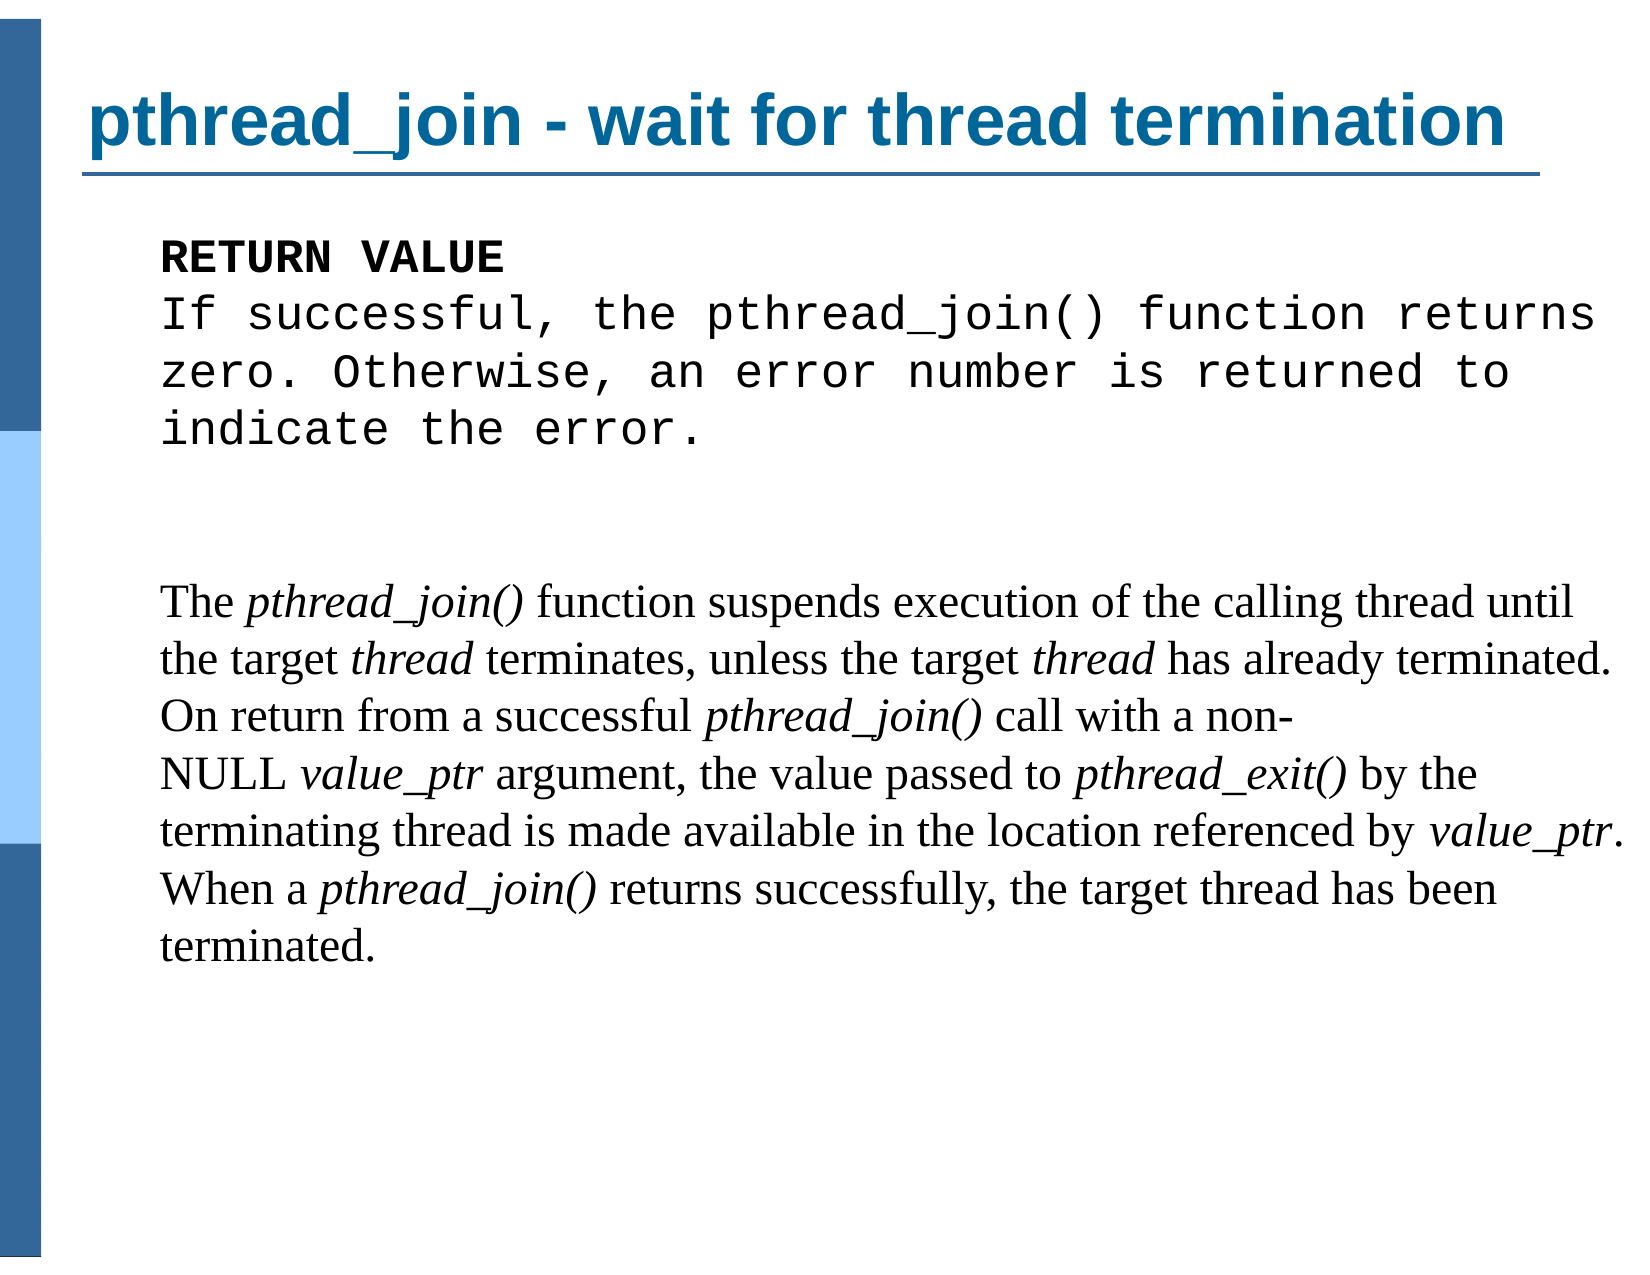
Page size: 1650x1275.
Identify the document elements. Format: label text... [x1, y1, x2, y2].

list RETURN VALUE If successful, the pthread_join() function returns zero. Otherwise, an error number is returned to indicate the error. The pthread_join() function suspends execution of the calling thread until the target thread terminates, unless the target thread has already terminated. On return from a successful pthread_join() call with a non-NULL value_ptr argument, the value passed to pthread_exit() by the terminating thread is made available in the location referenced by value_ptr. When a pthread_join() returns successfully, the target thread has been terminated. [159, 224, 1625, 972]
picture [0, 431, 42, 1257]
title pthread_join - wait for thread termination [87, 72, 1600, 286]
